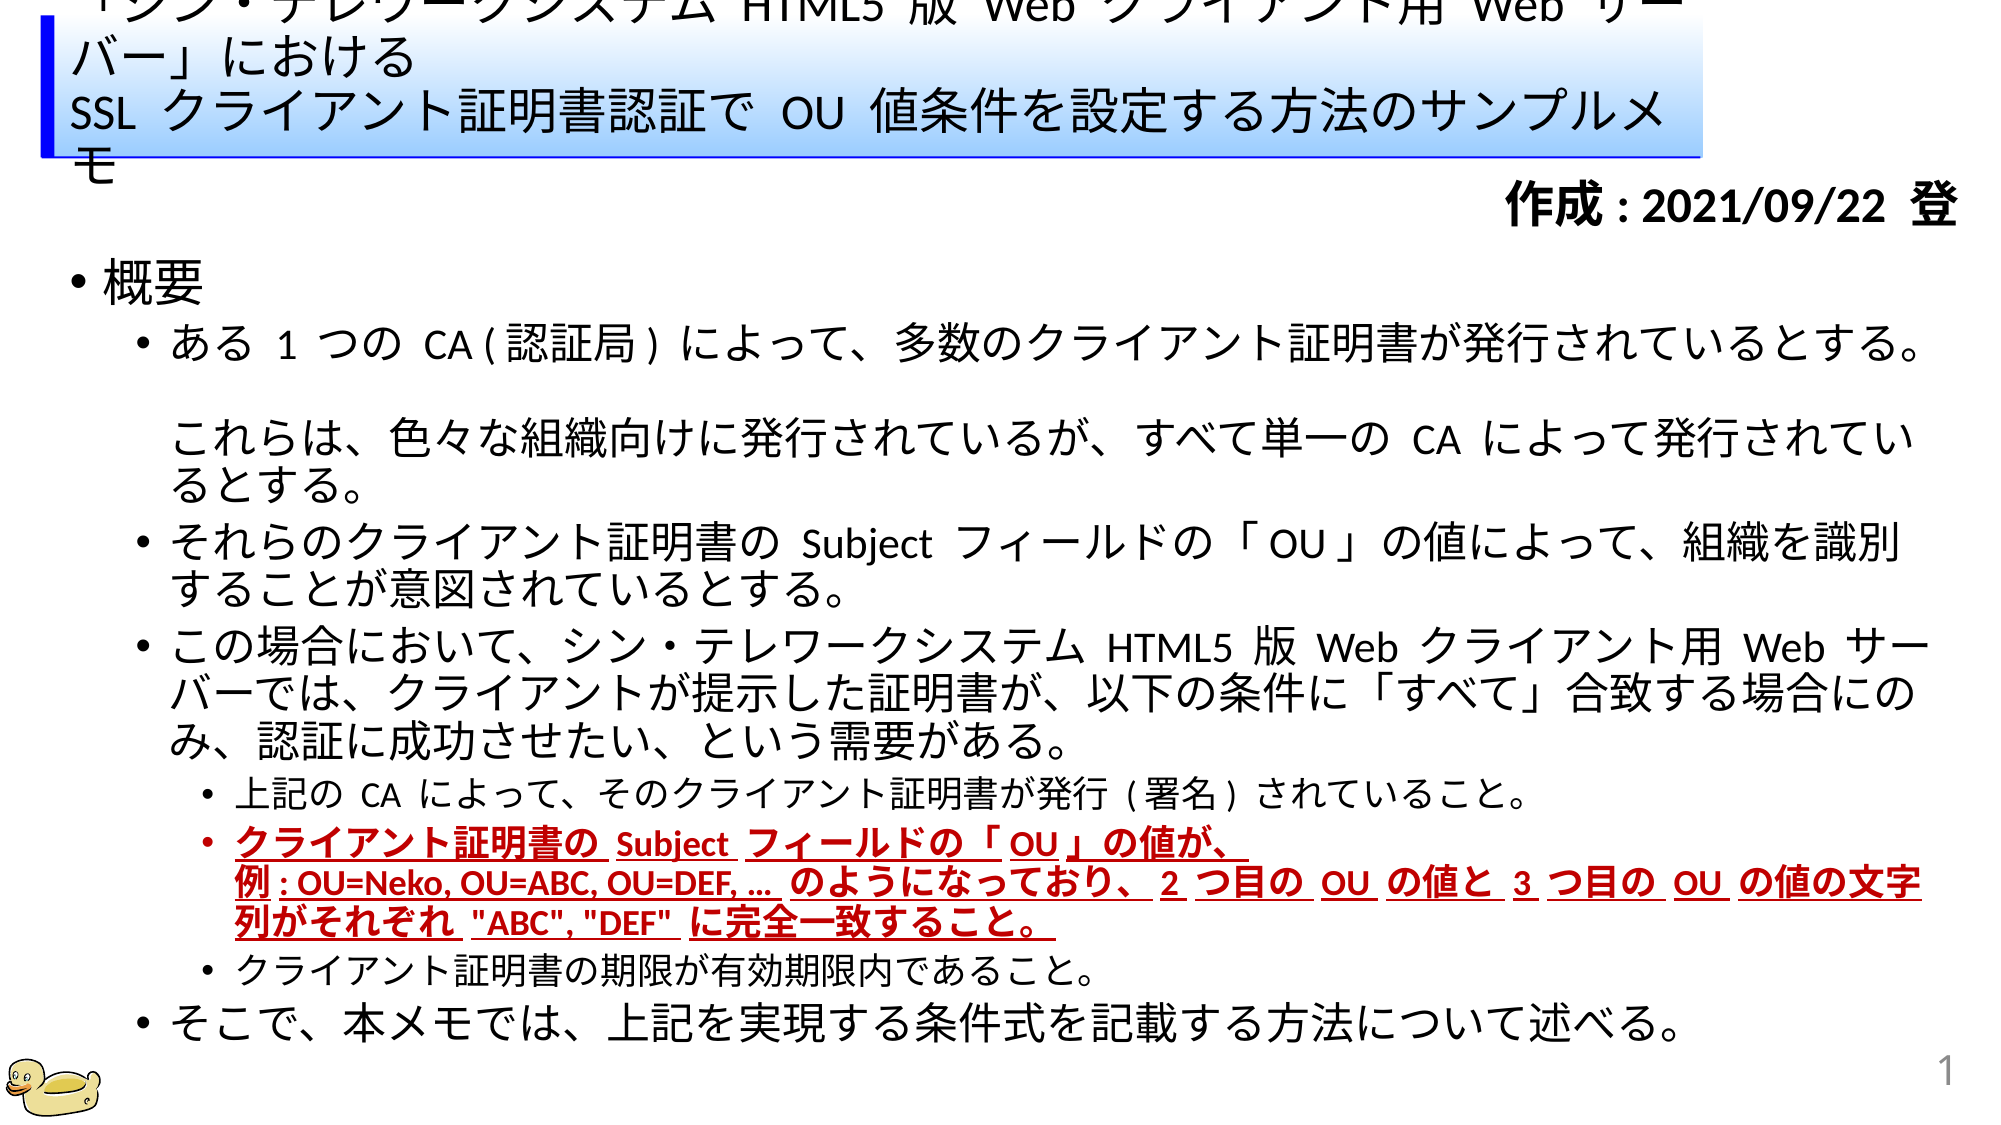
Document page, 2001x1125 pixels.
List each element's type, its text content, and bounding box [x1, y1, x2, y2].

slide_number 1 [1412, 1042, 1975, 1103]
title 「シン・テレワークシステム HTML5 版 Web クライアント用 Web サーバー」における SSL クライアント証明書認証で OU 値条件を設定する方法のサンプルメモ [54, 30, 1703, 143]
list 概要 ある 1 つの CA (認証局) によって、多数のクライアント証明書が発行されているとする。 これらは、色々な組織向けに発行されているが、すべて単一の CA によって発行されているとする。 それらのクライアント証明書の Subject フィールドの「OU」の値によって、組織を識別することが意図されているとする。 この場合において、シン・テレワークシステム HTML5 版 Web クライアント用 Web サーバーでは、クライアントが提示した証明書が、以下の条件に「すべて」合致する場合にのみ、認証に成功させたい、という需要がある。 上記の CA によって、そのクライアント証明書が発行 (署名) されていること。 クライアント証明書の Subject フィールドの「OU」の値が、 例: OU=Neko, OU=ABC, OU=DEF, … のようになっており、2 つ目の OU の値と 3 つ目の OU の値の文字列がそれぞれ "ABC", "DEF" に完全一致すること。 クライアント証明書の期限が有効期限内であること。 そこで、本メモでは、上記を実現する条件式を記載する方法について述べる。 [54, 249, 1949, 1057]
text_box 作成: 2021/09/22 登 [1325, 165, 1975, 241]
